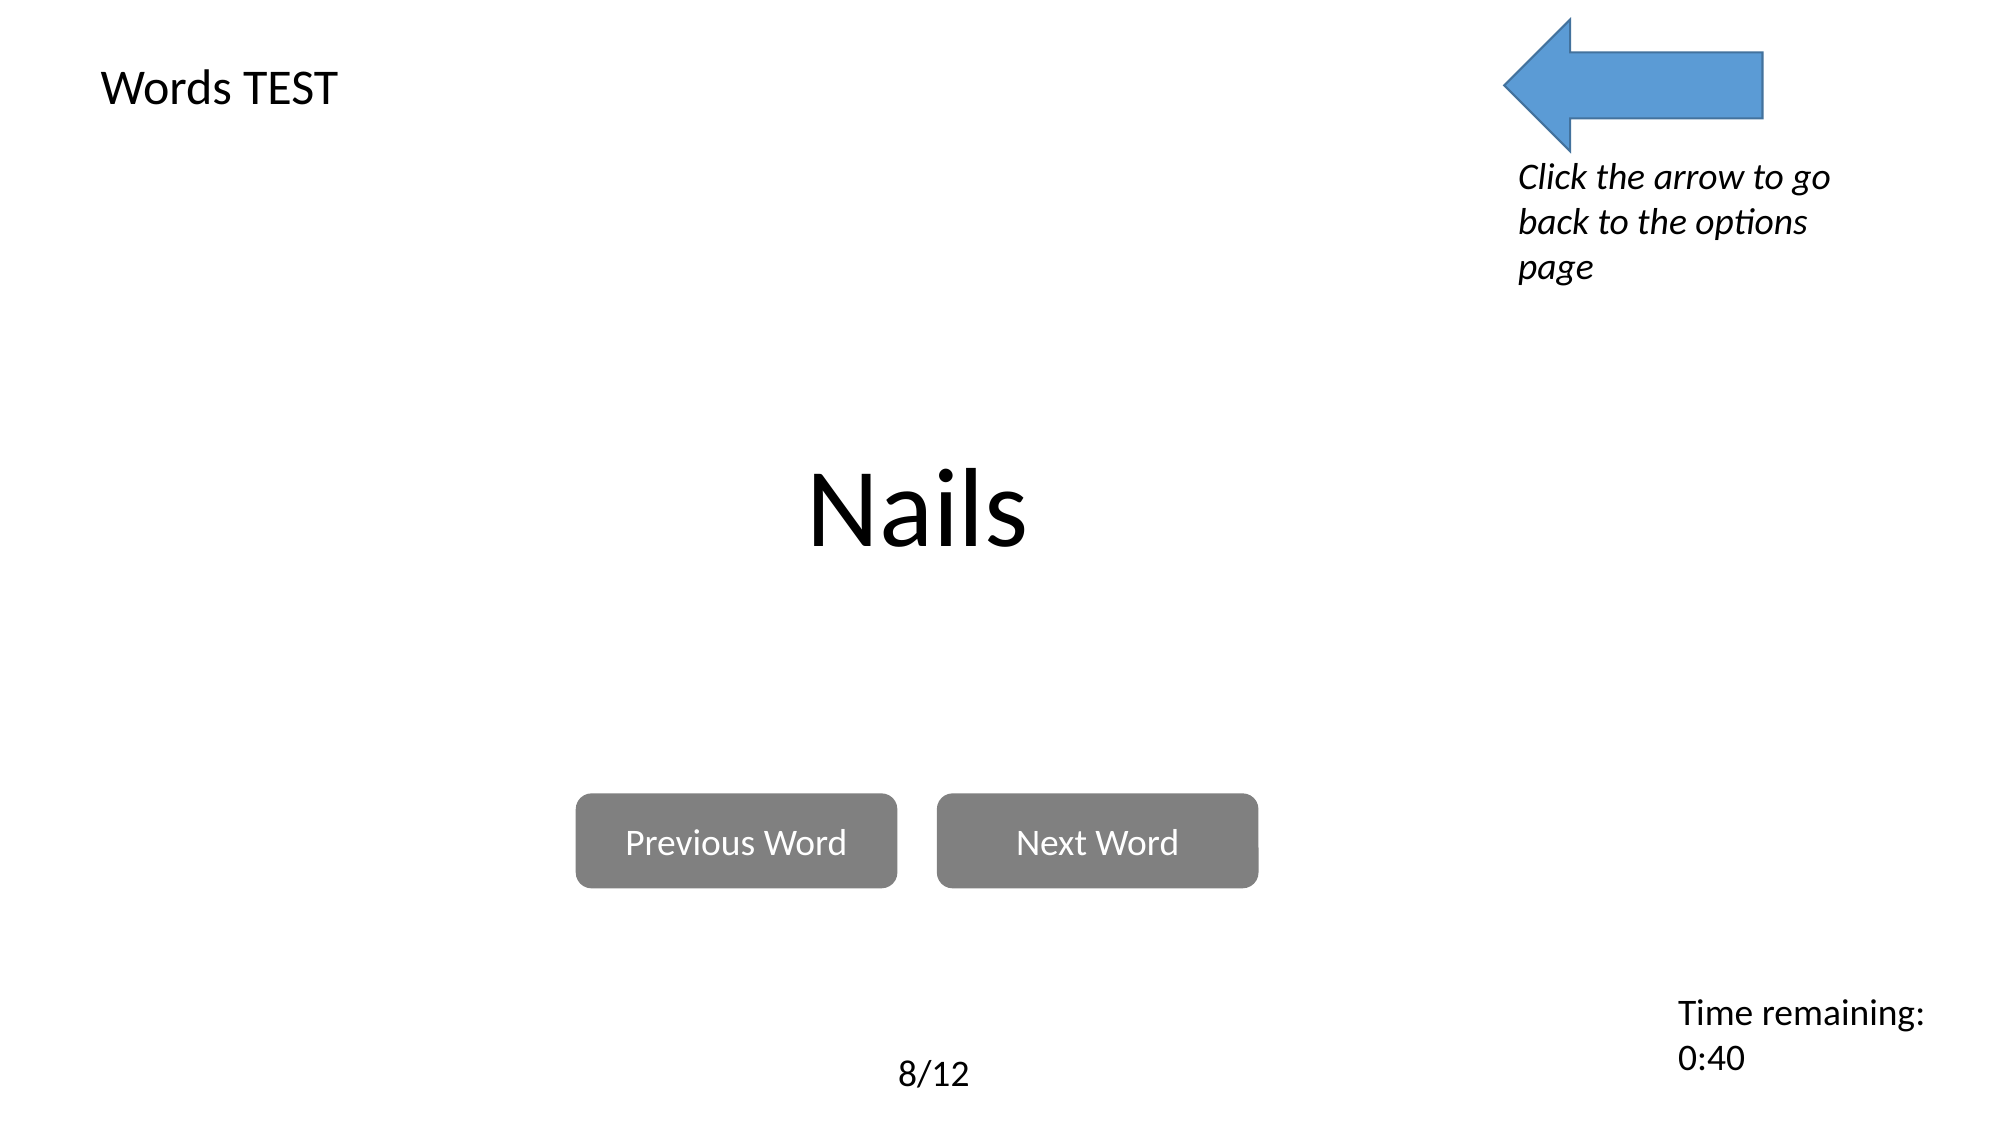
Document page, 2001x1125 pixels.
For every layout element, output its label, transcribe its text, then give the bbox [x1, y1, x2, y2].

text_box Previous Word [574, 792, 899, 890]
text_box Click the arrow to go back to the options page [1503, 144, 1854, 295]
text_box [1502, 17, 1764, 144]
text_box Time remaining: 0:40 [1663, 981, 2000, 1086]
text_box Next Word [935, 792, 1260, 890]
text_box Words TEST [85, 47, 551, 123]
text_box Nails [792, 426, 1259, 576]
text_box 8/12 [883, 1041, 994, 1102]
